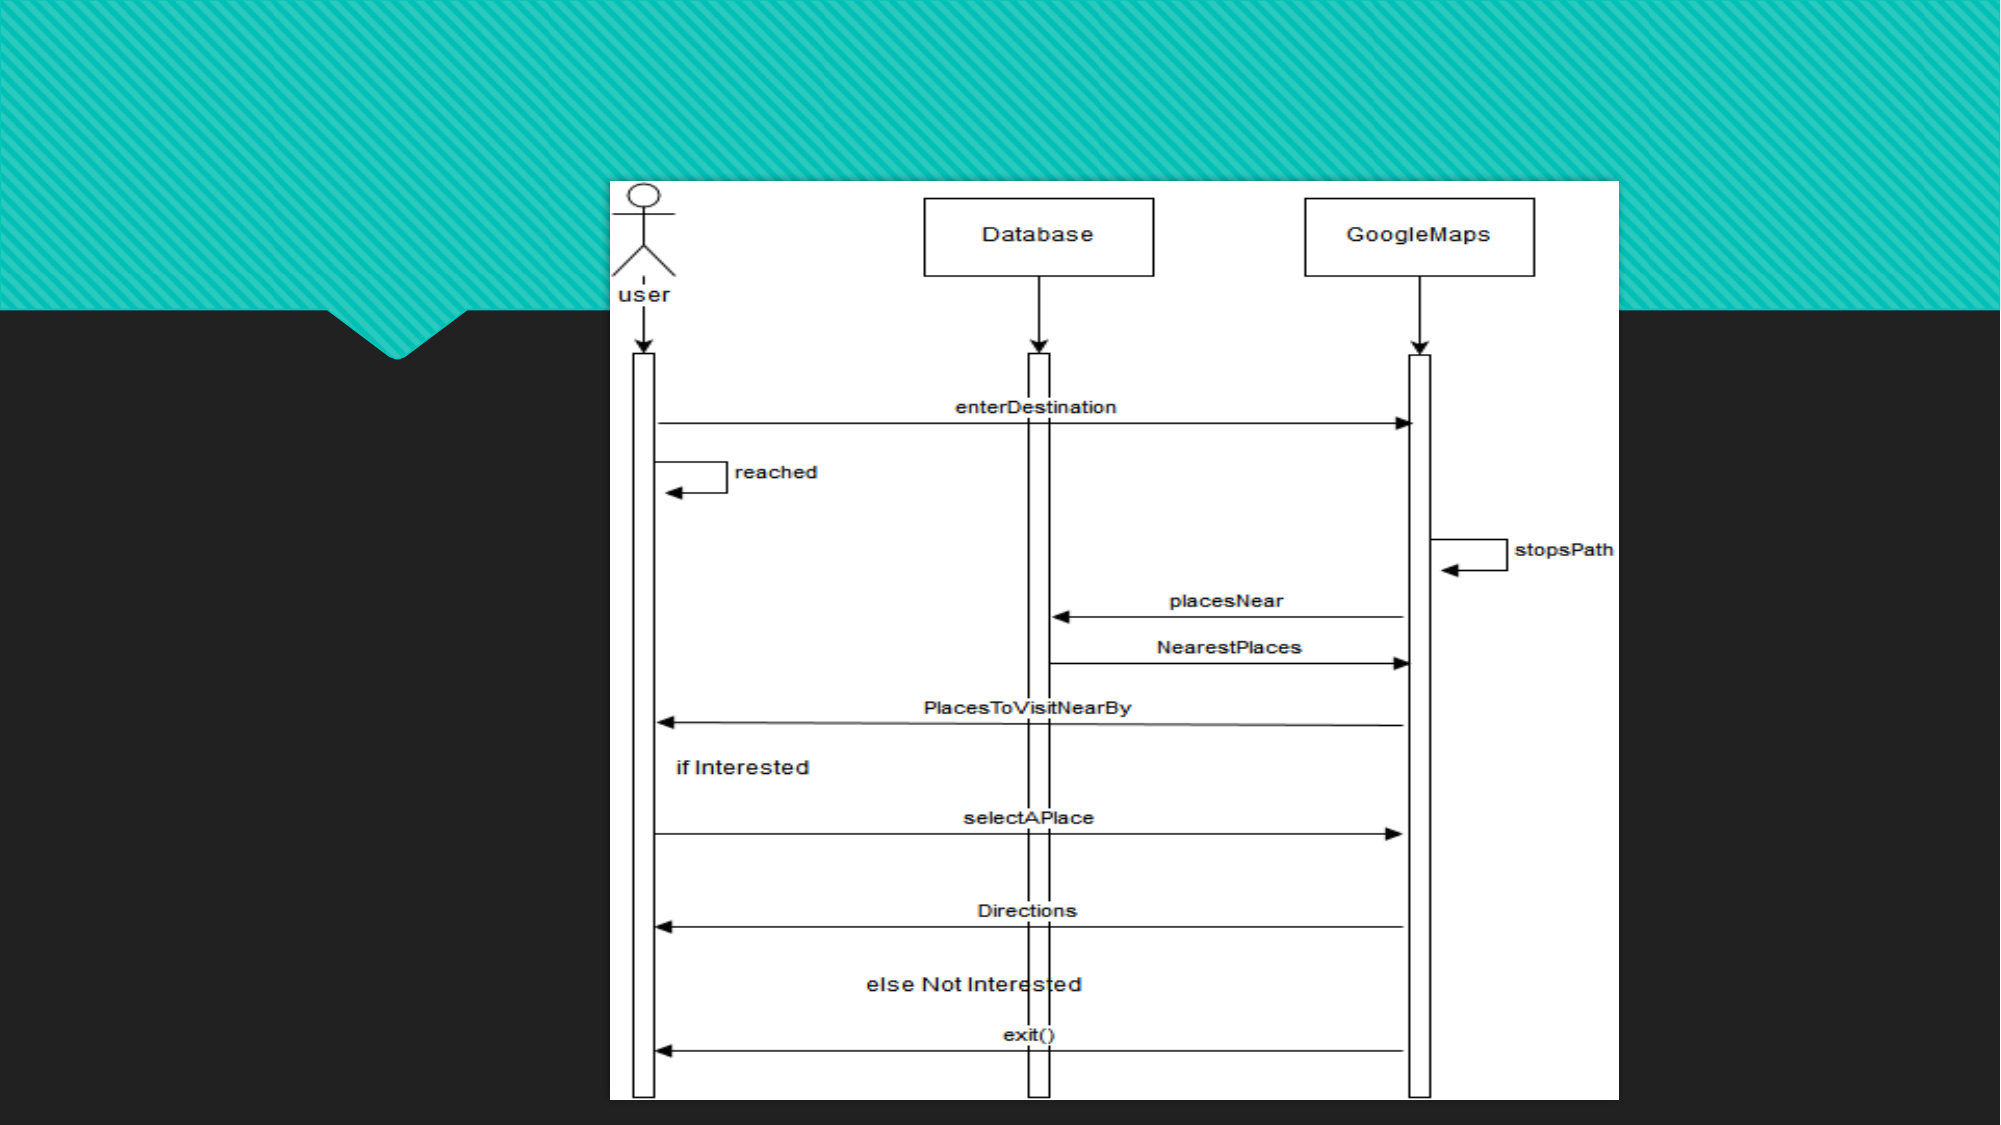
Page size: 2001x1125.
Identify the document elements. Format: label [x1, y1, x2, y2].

list [609, 181, 1619, 1100]
